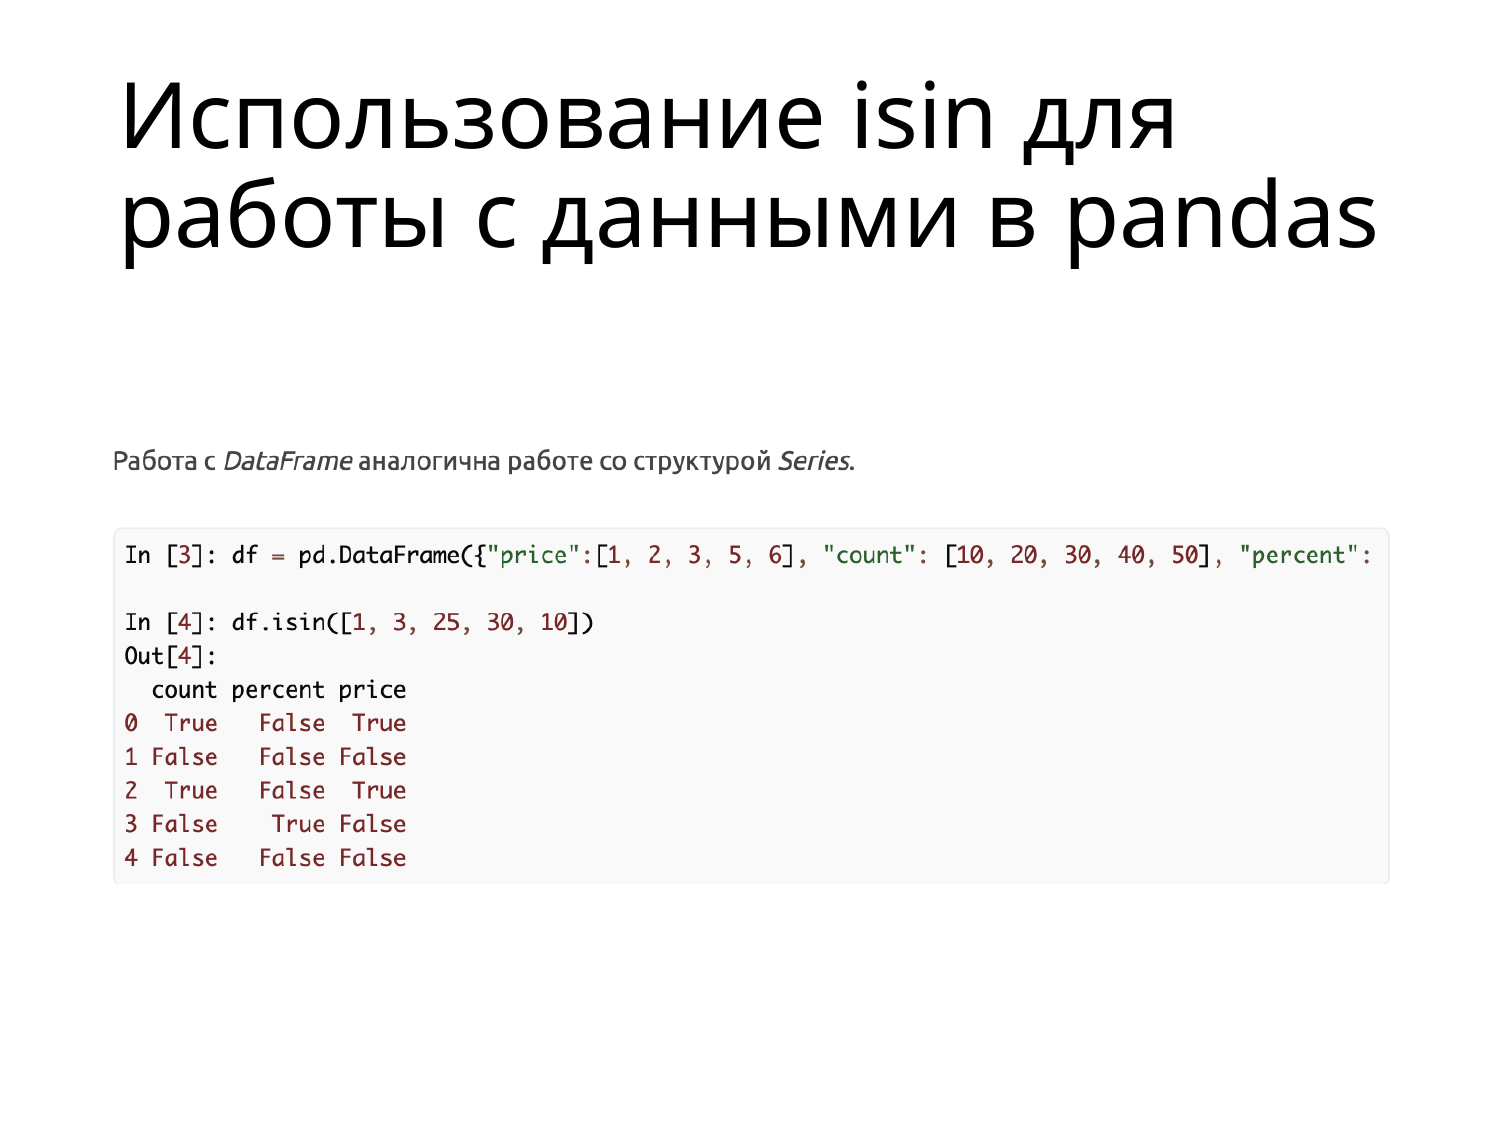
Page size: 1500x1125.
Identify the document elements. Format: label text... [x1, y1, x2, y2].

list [103, 428, 1397, 884]
title Использование isin для работы с данными в pandas [103, 59, 1397, 278]
